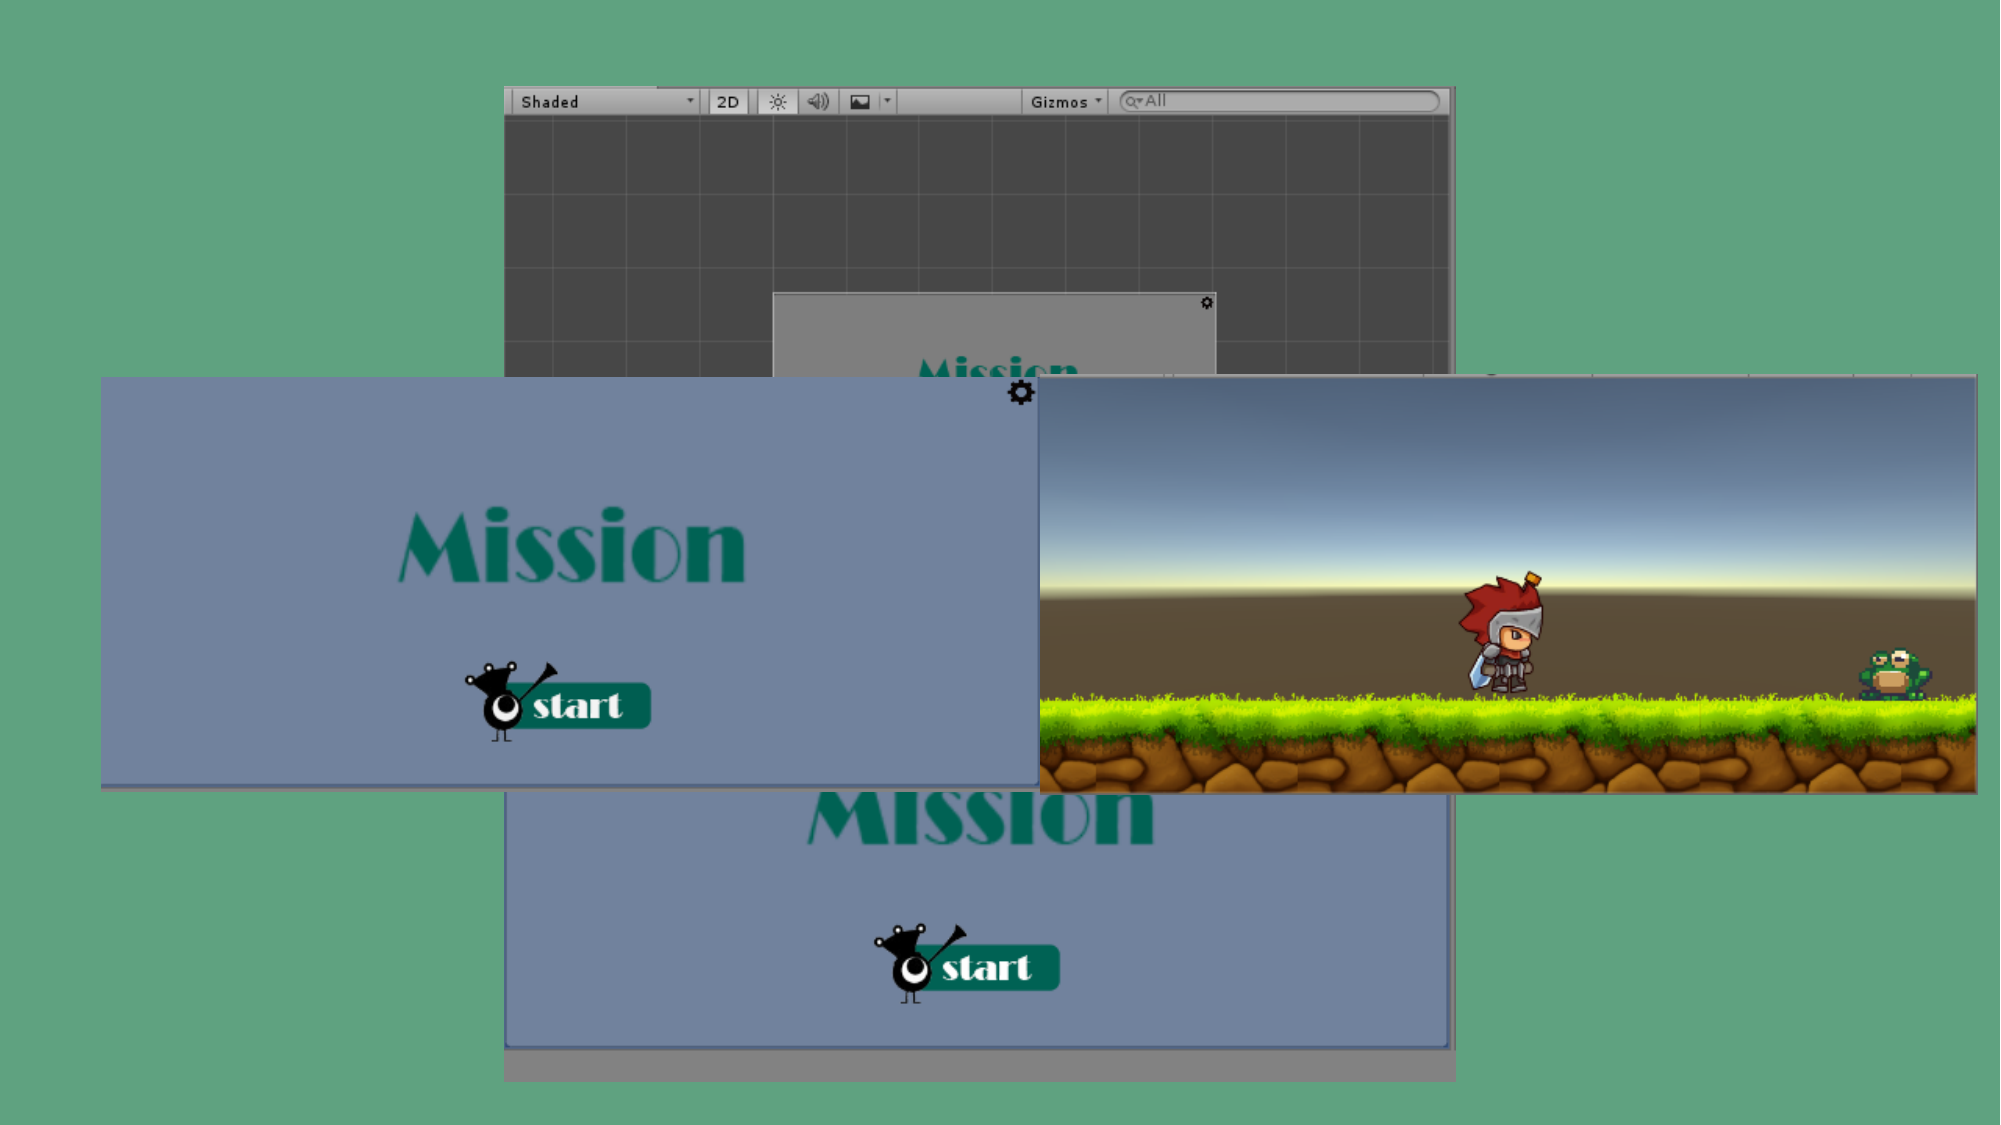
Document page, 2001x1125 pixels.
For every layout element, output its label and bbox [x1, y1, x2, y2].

picture [101, 86, 1978, 1082]
